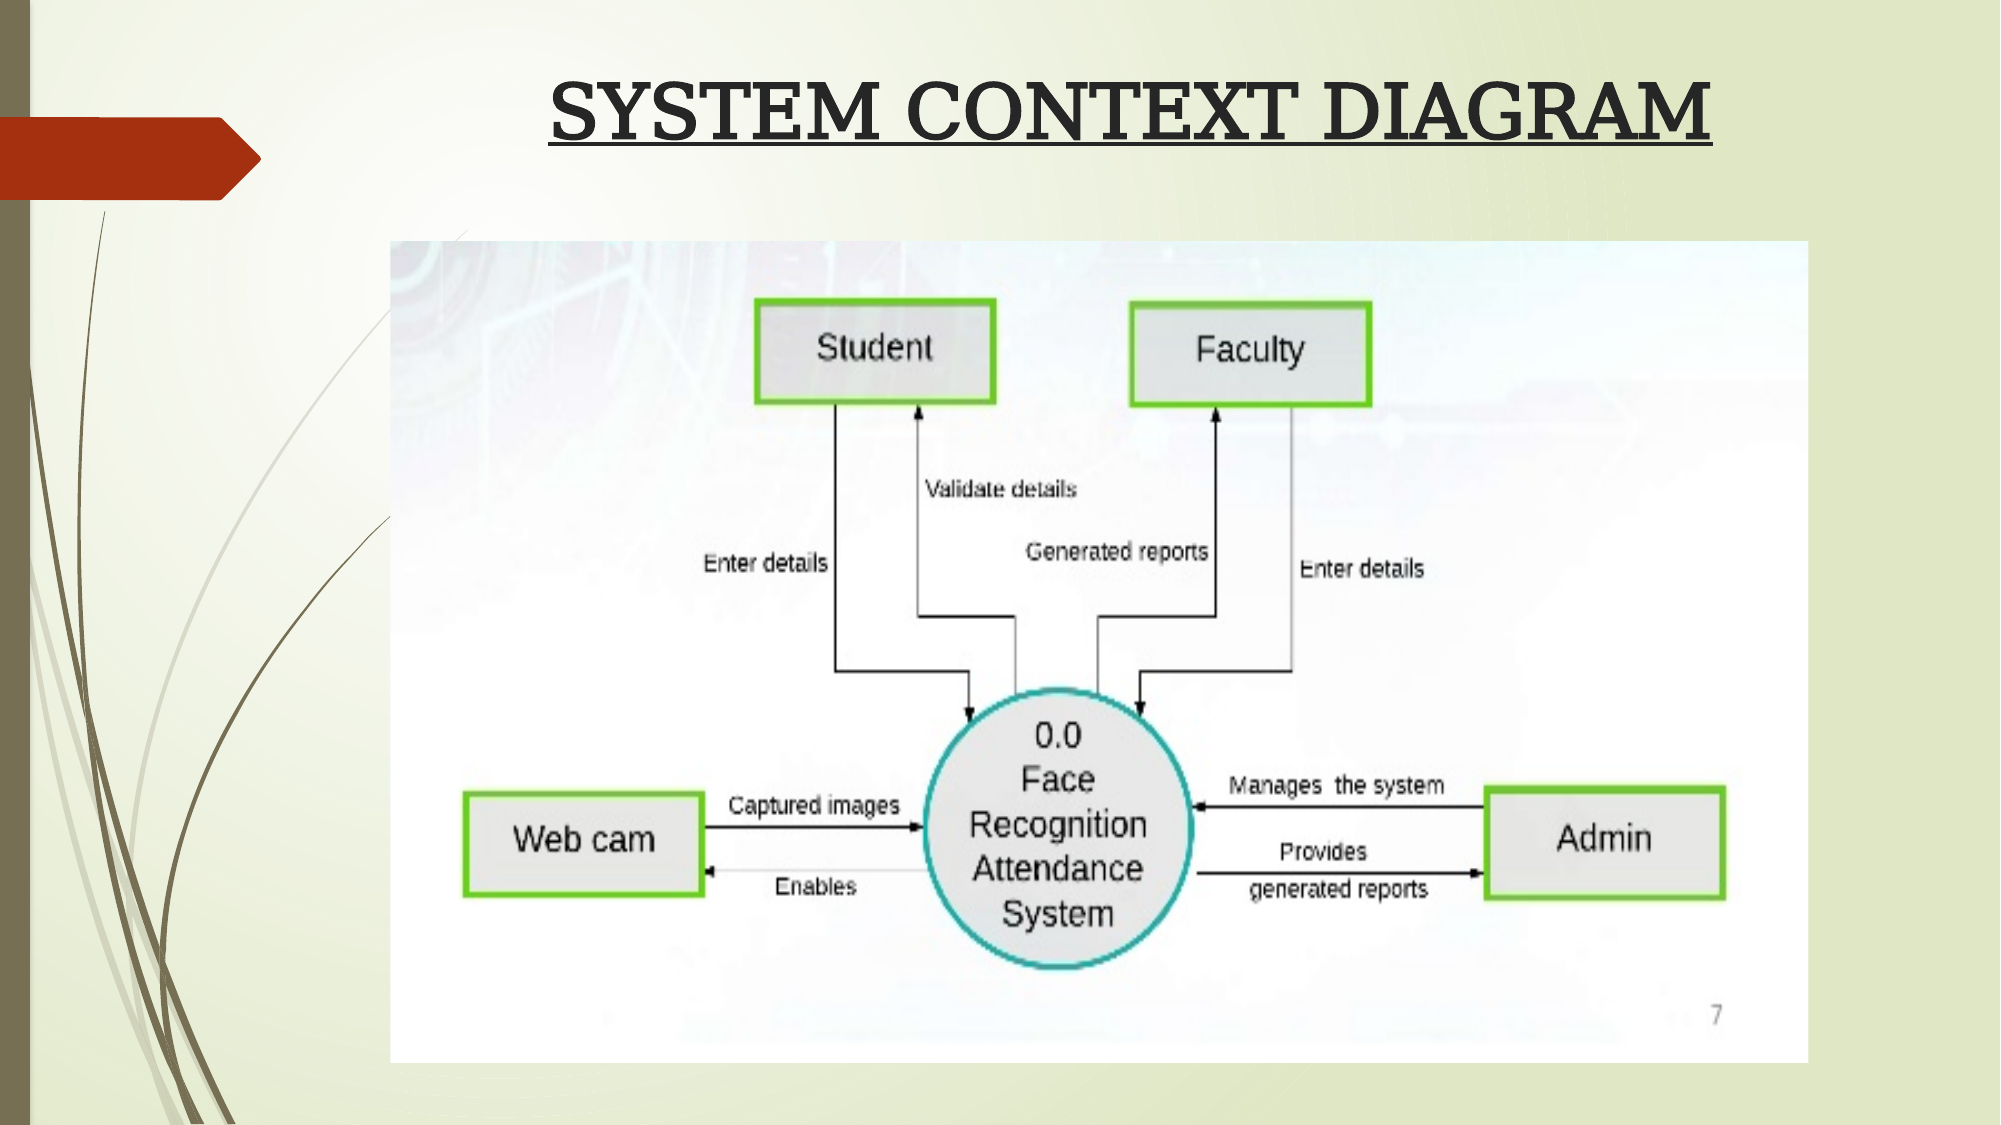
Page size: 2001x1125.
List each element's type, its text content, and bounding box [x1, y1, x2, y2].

title SYSTEM CONTEXT DIAGRAM [532, 55, 2000, 203]
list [389, 241, 1809, 1063]
